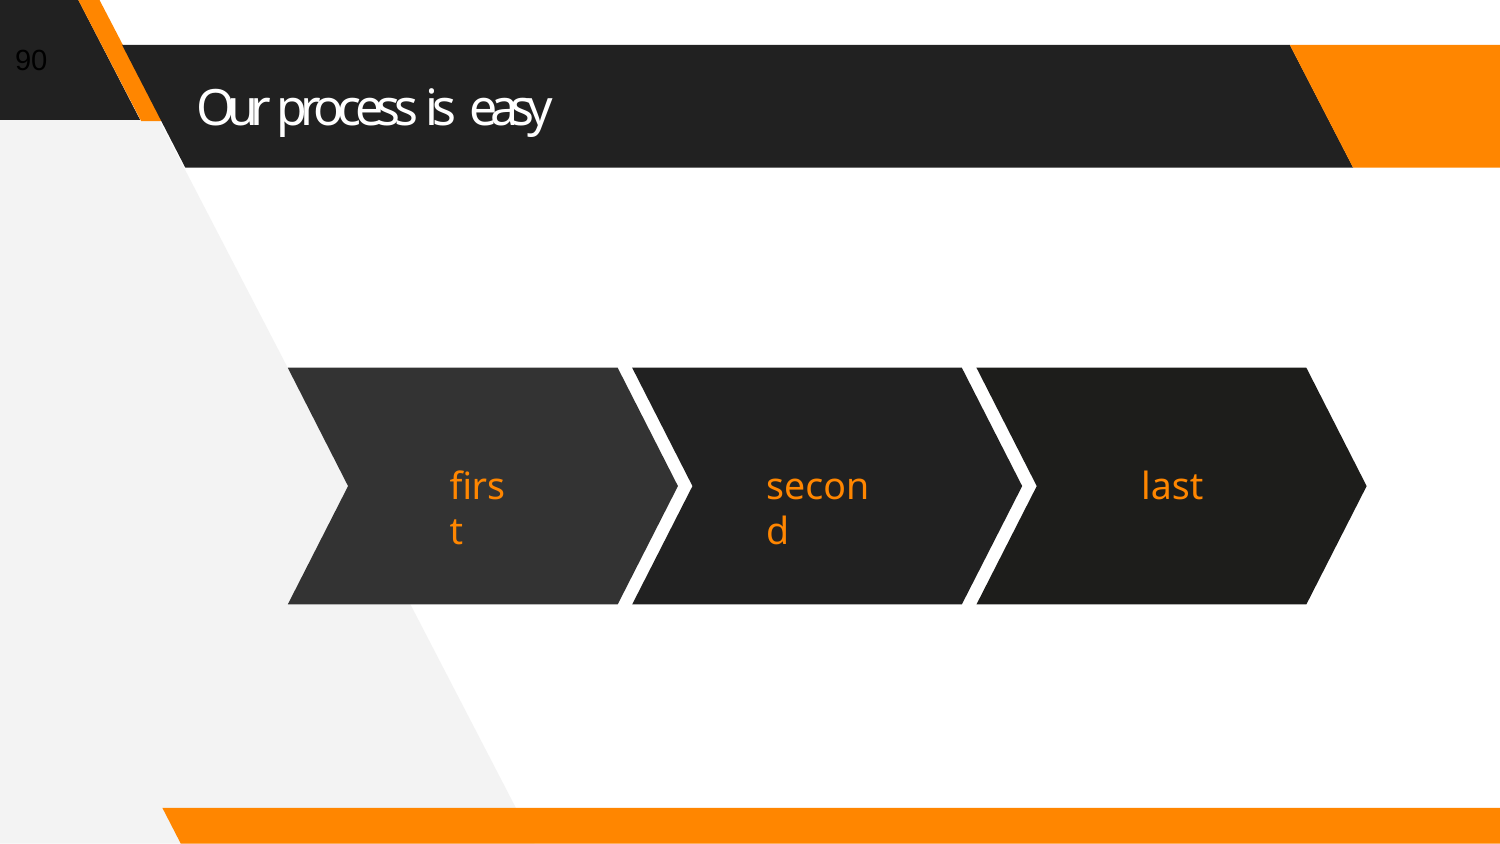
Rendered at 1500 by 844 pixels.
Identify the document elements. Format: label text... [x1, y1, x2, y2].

title Our process is easy [194, 73, 558, 217]
text_box [287, 367, 678, 605]
text_box 90 [12, 39, 50, 77]
text_box [976, 367, 1367, 605]
text_box last [1139, 459, 1205, 507]
text_box second [764, 459, 891, 552]
text_box first [447, 459, 518, 552]
text_box [632, 367, 1023, 605]
